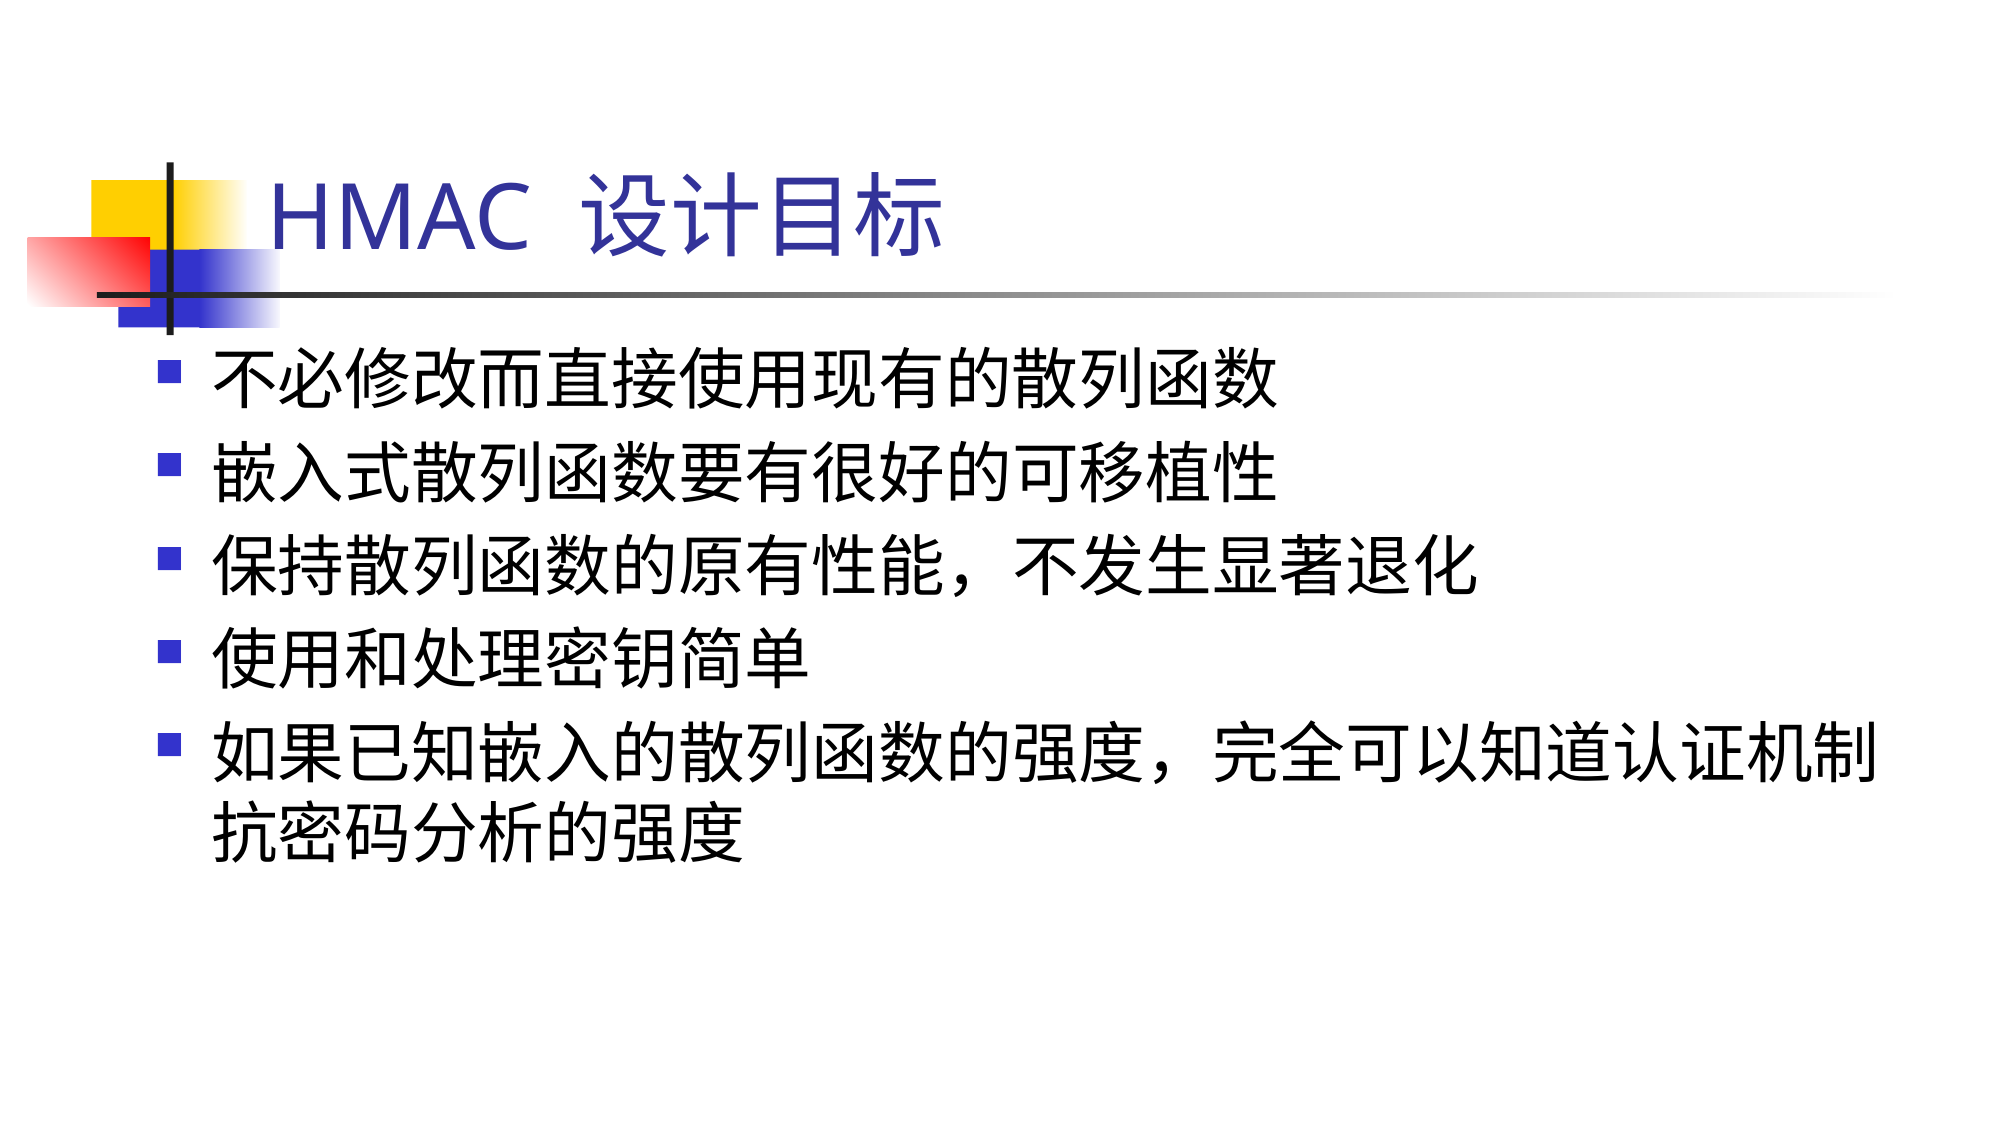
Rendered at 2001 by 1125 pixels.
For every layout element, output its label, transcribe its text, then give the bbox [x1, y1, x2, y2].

list 不必修改而直接使用现有的散列函数 嵌入式散列函数要有很好的可移植性 保持散列函数的原有性能，不发生显著退化 使用和处理密钥简单 如果已知嵌入的散列函数的强度，完全可以知道认证机制抗密码分析的强度 [139, 329, 1944, 1038]
title HMAC 设计目标 [251, 35, 1957, 275]
